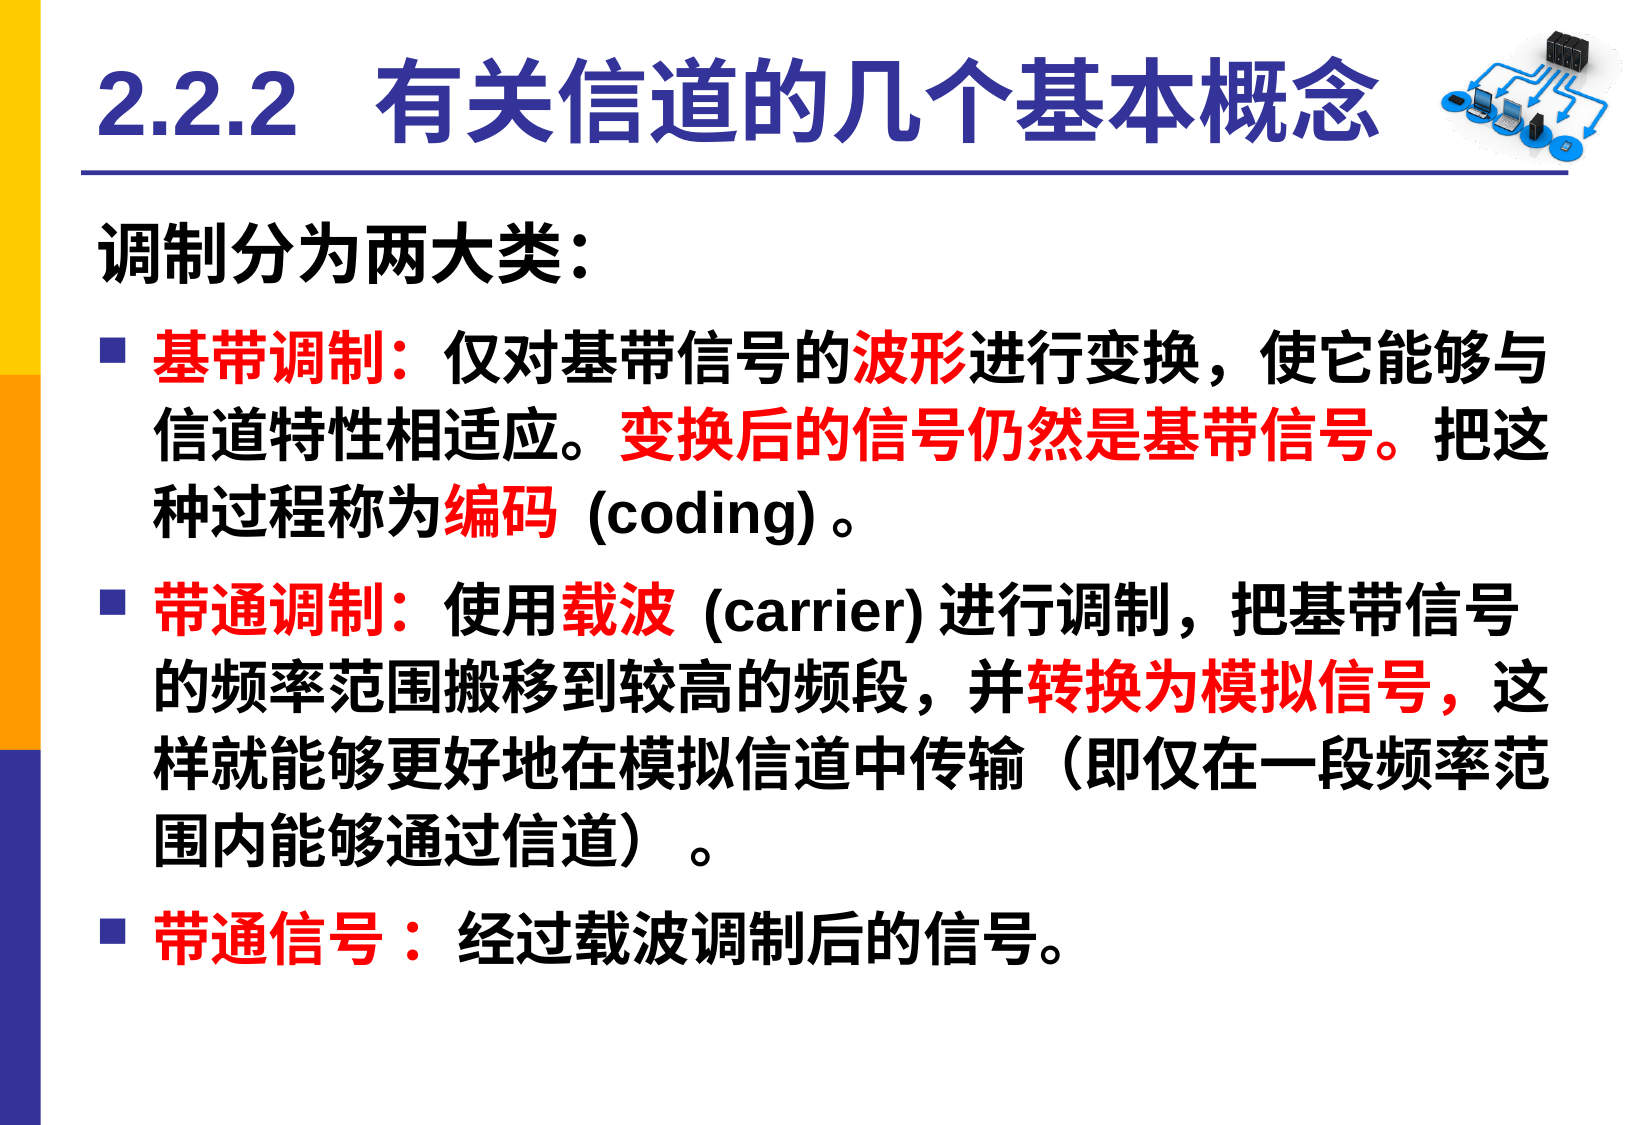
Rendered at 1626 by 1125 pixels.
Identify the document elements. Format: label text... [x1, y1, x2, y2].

list 调制分为两大类： 基带调制：仅对基带信号的波形进行变换，使它能够与信道特性相适应。变换后的信号仍然是基带信号。把这种过程称为编码 (coding)。 带通调制：使用载波 (carrier)进行调制，把基带信号的频率范围搬移到较高的频段，并转换为模拟信号，这样就能够更好地在模拟信道中传输（即仅在一段频率范围内能够通过信道） 。 带通信号 ：经过载波调制后的信号。 [81, 196, 1569, 1006]
title 2.2.2 有关信道的几个基本概念 [81, 30, 1569, 161]
picture [1438, 30, 1624, 165]
